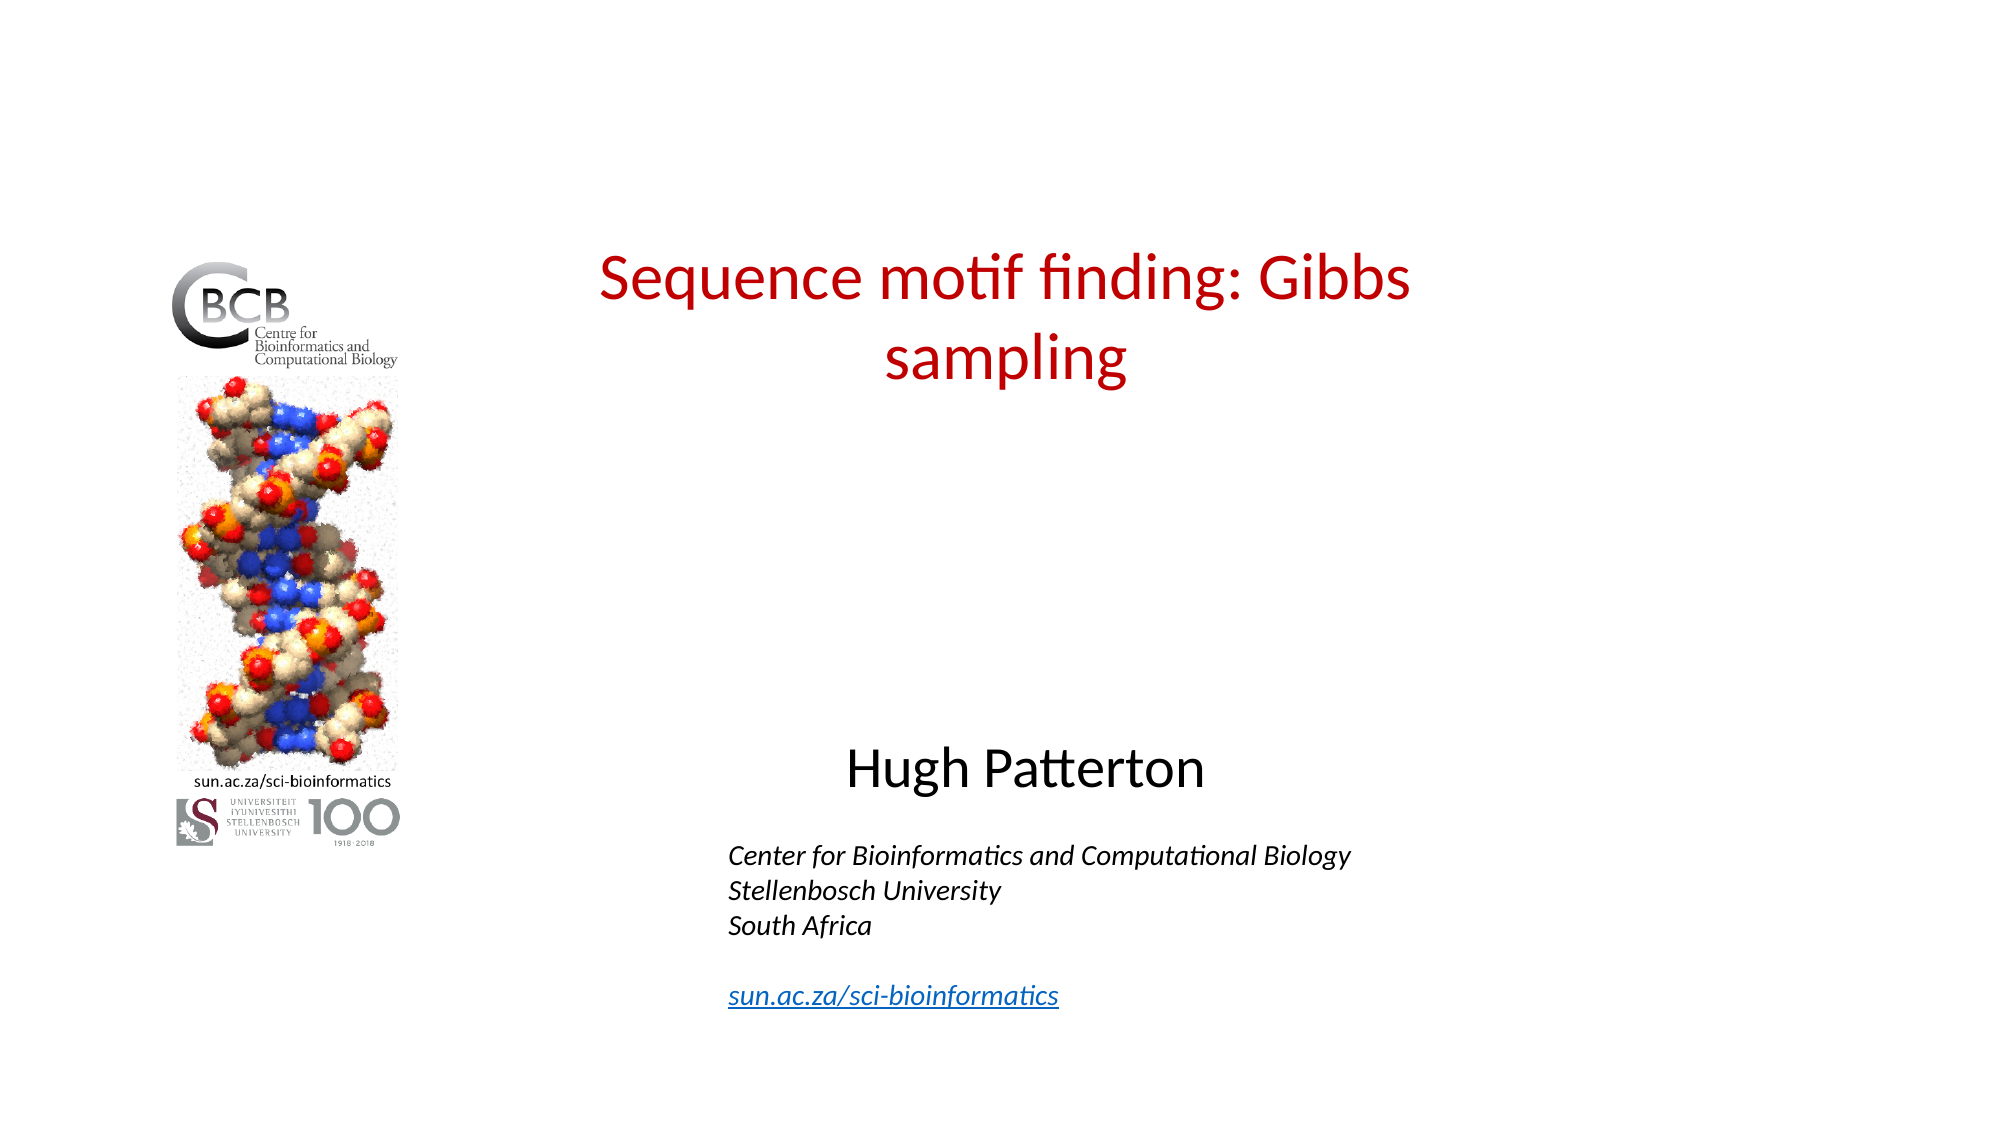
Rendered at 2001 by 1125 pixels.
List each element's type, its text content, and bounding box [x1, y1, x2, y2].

text_box Hugh Patterton [831, 721, 1221, 806]
picture [157, 250, 416, 852]
text_box Center for Bioinformatics and Computational Biology Stellenbosch University South Africa sun.ac.za/sci-bioinformatics [713, 828, 1367, 1019]
text_box Sequence motif finding: Gibbs sampling [459, 225, 1553, 401]
